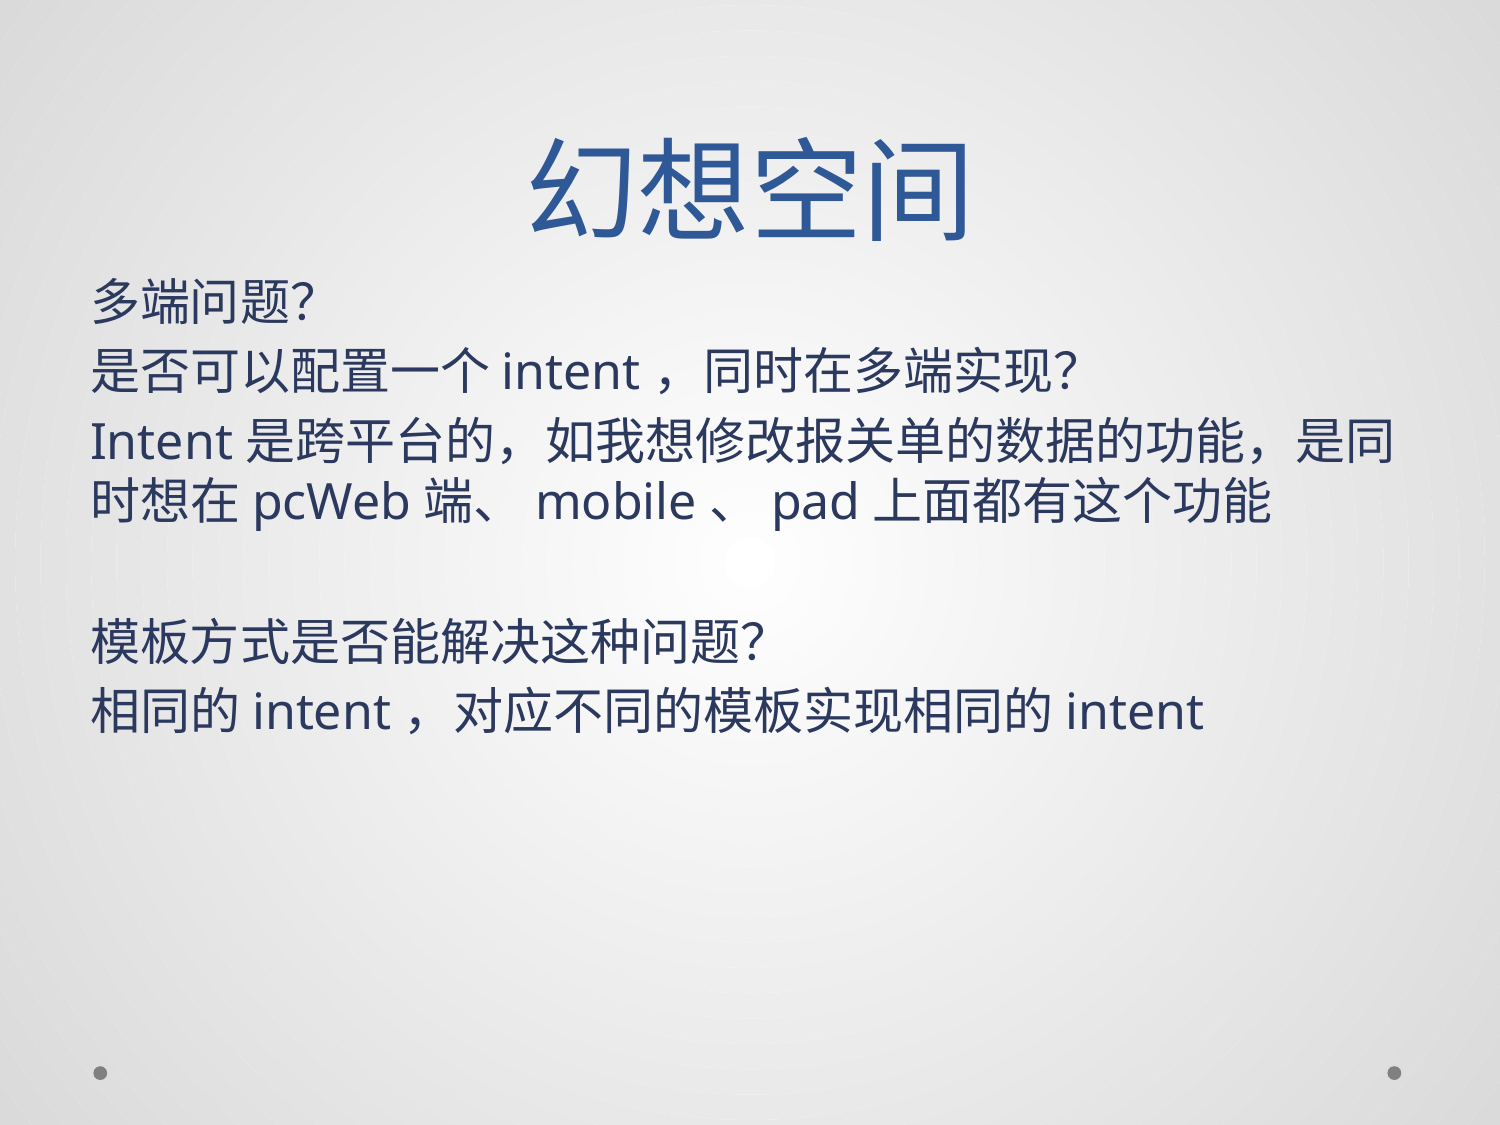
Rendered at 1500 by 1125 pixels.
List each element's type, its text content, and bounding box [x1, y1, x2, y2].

title 幻想空间 [75, 0, 1425, 262]
list 多端问题？ 是否可以配置一个intent，同时在多端实现？ Intent是跨平台的，如我想修改报关单的数据的功能，是同时想在pcWeb端、mobile、pad上面都有这个功能 模板方式是否能解决这种问题？ 相同的intent，对应不同的模板实现相同的intent [75, 262, 1425, 1005]
